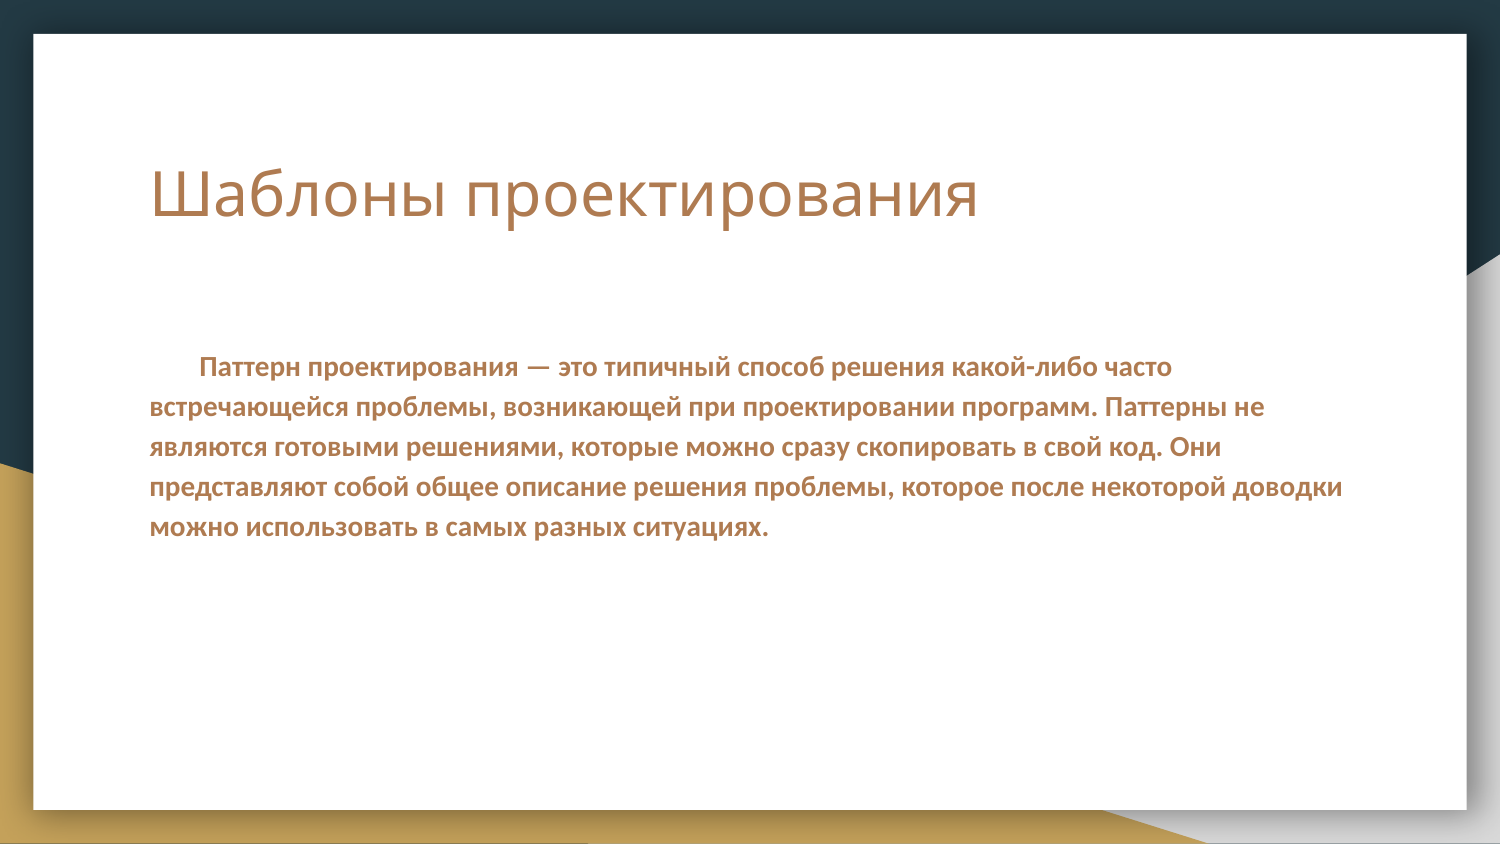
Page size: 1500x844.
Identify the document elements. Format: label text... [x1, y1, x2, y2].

list Паттерн проектирования — это типичный способ решения какой-либо часто встречающейся проблемы, возникающей при проектировании программ. Паттерны не являются готовыми решениями, которые можно сразу скопировать в свой код. Они представляют собой общее описание решения проблемы, которое после некоторой доводки можно использовать в самых разных ситуациях. [134, 326, 1366, 580]
title Шаблоны проектирования [134, 138, 1366, 296]
